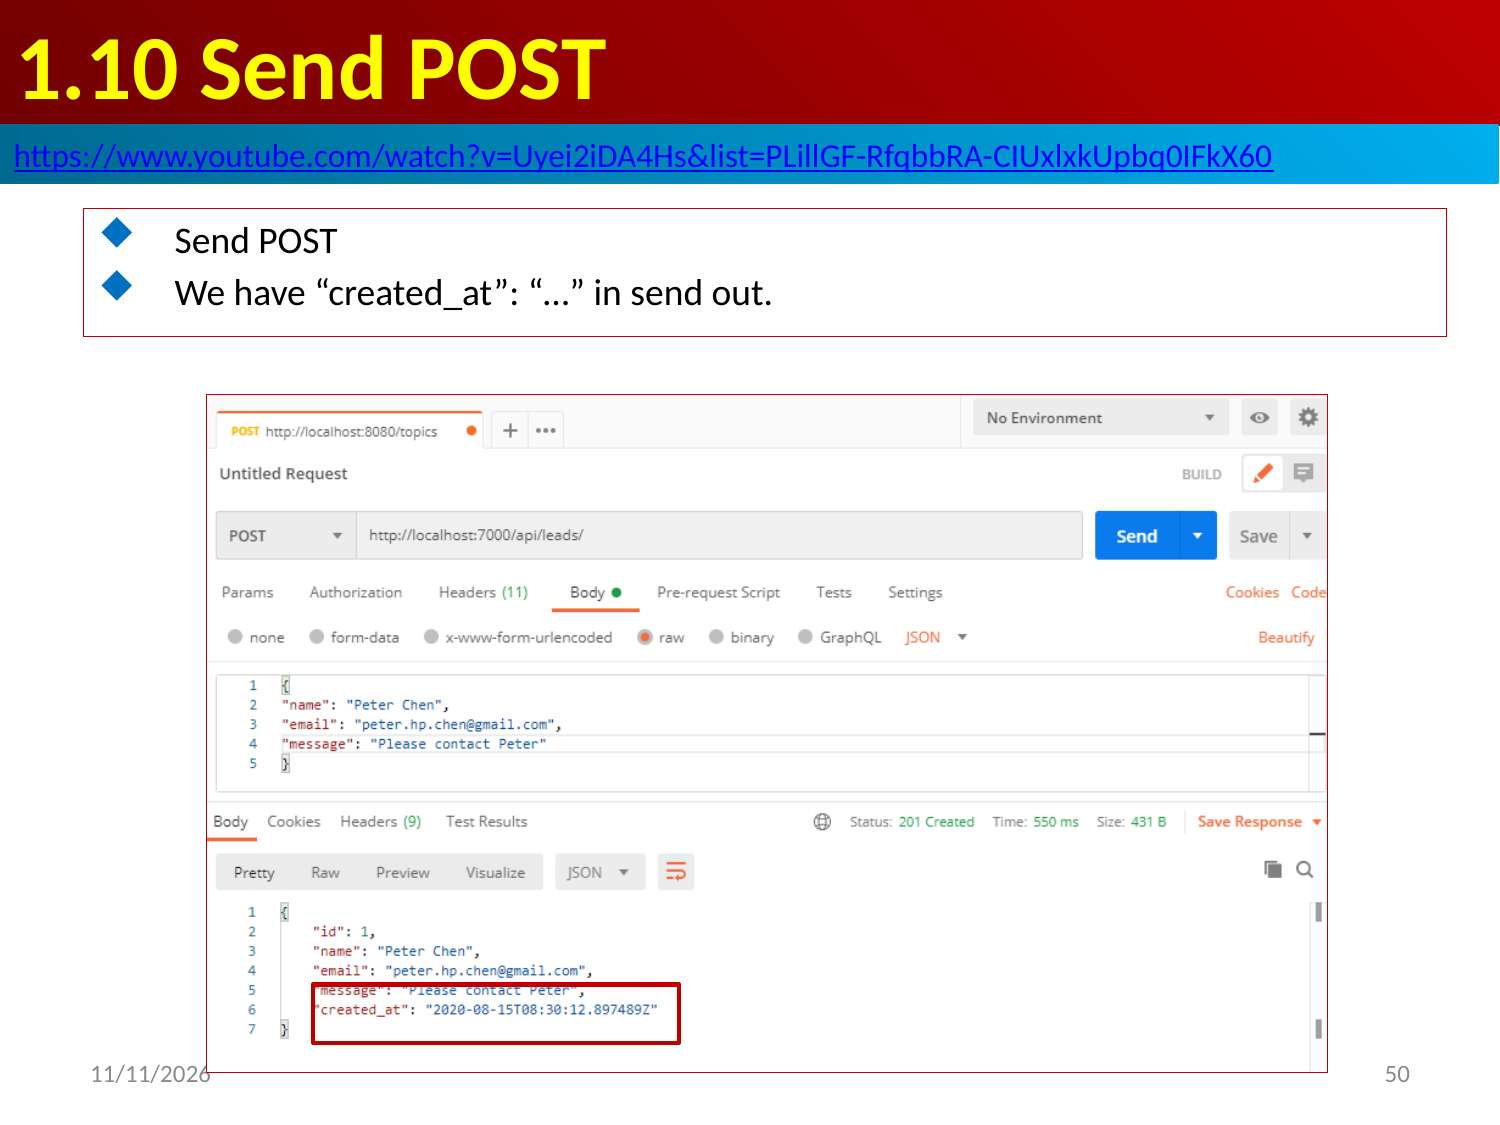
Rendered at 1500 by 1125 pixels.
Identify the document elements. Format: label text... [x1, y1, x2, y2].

picture [206, 394, 1329, 1073]
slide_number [75, 1042, 425, 1103]
subtitle Send POST We have “created_at”: “…” in send out. [83, 208, 1447, 337]
text_box https://www.youtube.com/watch?v=Uyei2iDA4Hs&list=PLillGF-RfqbbRA-CIUxlxkUpbq0IFkX60 [0, 124, 1499, 184]
slide_number 50 [1074, 1042, 1425, 1103]
title 1.10 Send POST [0, 0, 1500, 126]
